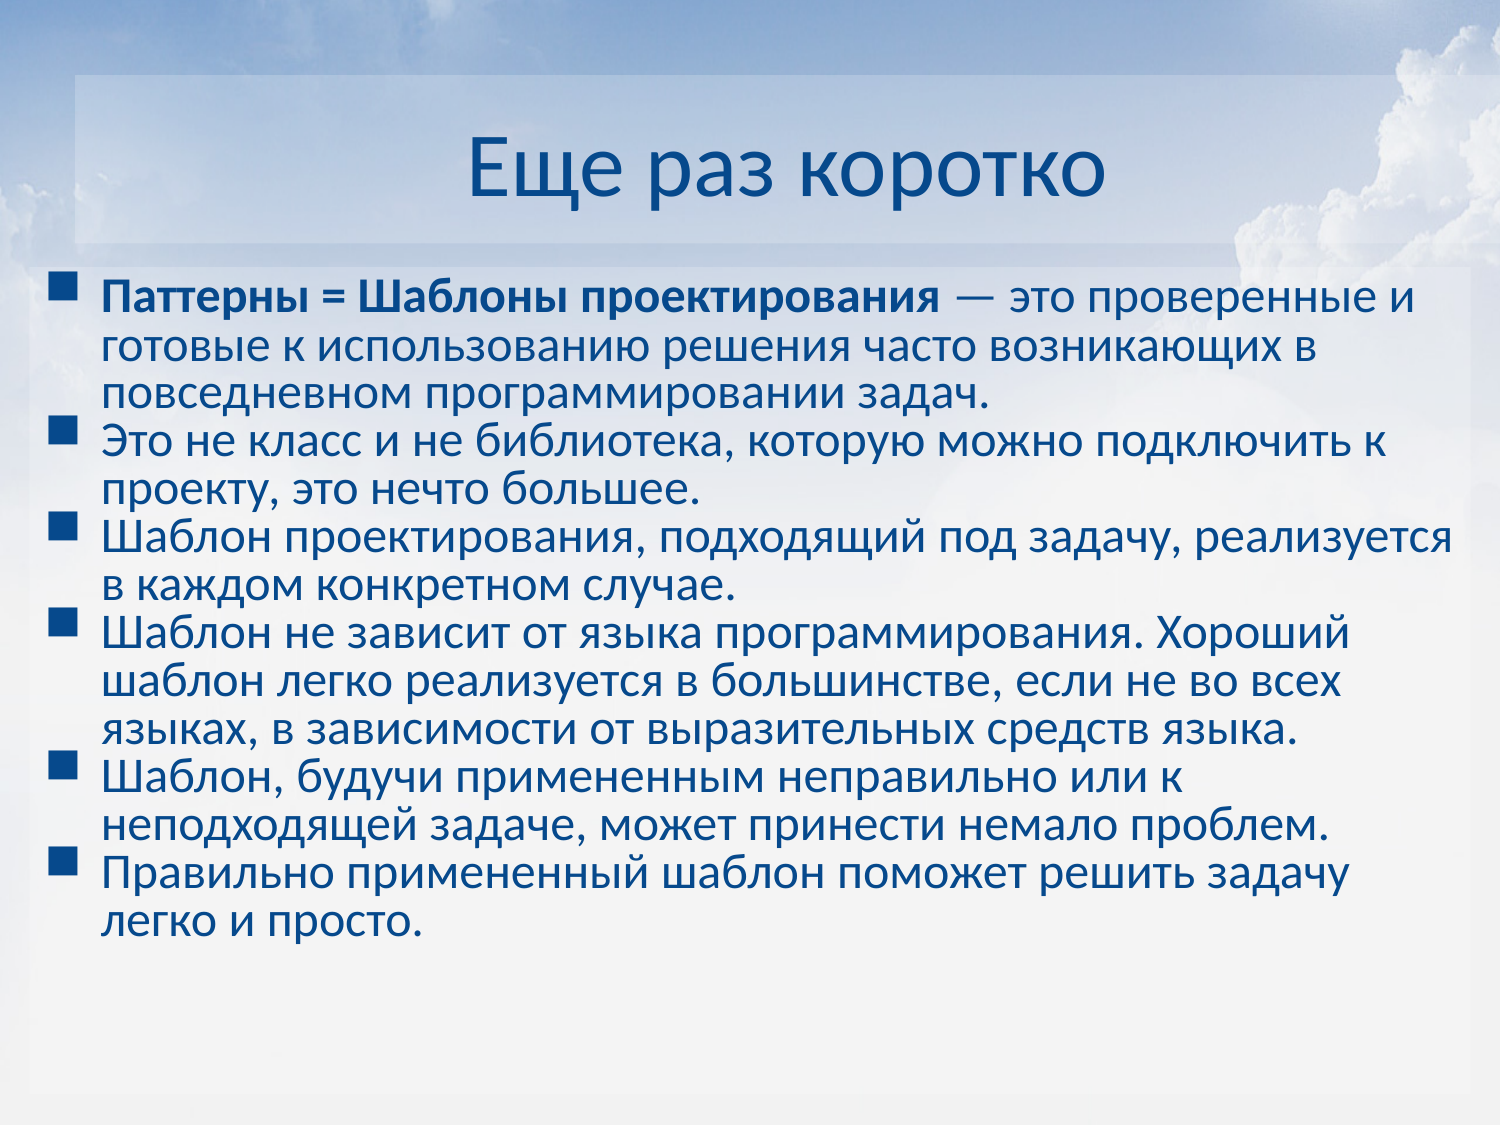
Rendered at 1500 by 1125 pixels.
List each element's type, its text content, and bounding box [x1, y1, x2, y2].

list Паттерны = Шаблоны проектирования — это проверенные и готовые к использованию решения часто возникающих в повседневном программировании задач. Это не класс и не библиотека, которую можно подключить к проекту, это нечто большее. Шаблон проектирования, подходящий под задачу, реализуется в каждом конкретном случае. Шаблон не зависит от языка программирования. Хороший шаблон легко реализуется в большинстве, если не во всех языках, в зависимости от выразительных средств языка. Шаблон, будучи примененным неправильно или к неподходящей задаче, может принести немало проблем. Правильно примененный шаблон поможет решить задачу легко и просто. [29, 267, 1471, 1094]
title Еще раз коротко [75, 75, 1500, 244]
picture [0, 0, 1500, 1125]
